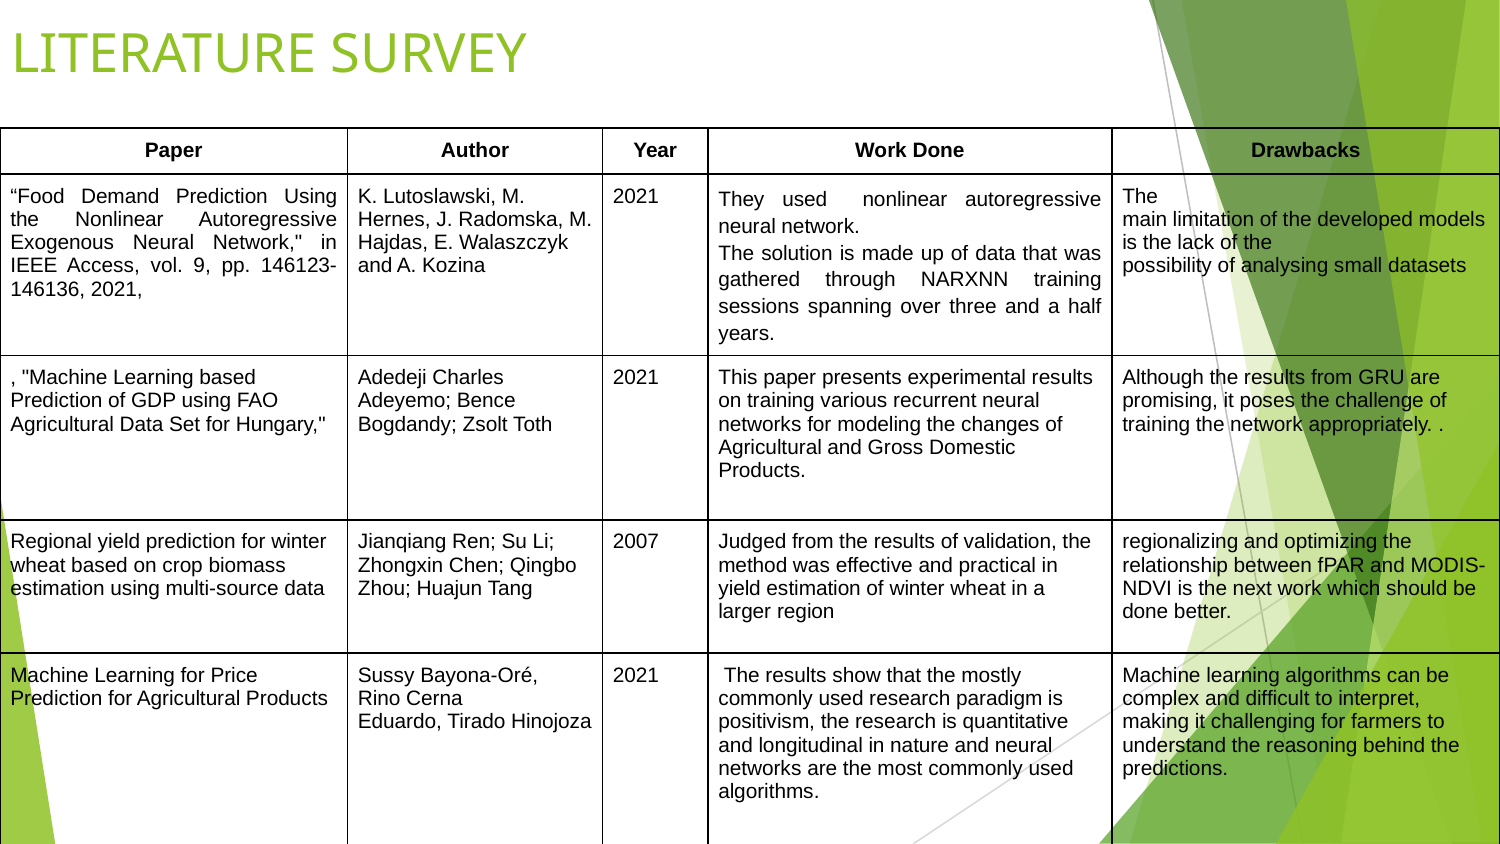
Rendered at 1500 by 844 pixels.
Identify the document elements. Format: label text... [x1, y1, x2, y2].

table_cell Machine learning algorithms can be complex and difficult to interpret, making it challenging for farmers to understand the reasoning behind the predictions. [1113, 654, 1499, 844]
table_cell The main limitation of the developed models is the lack of the possibility of analysing small datasets [1113, 175, 1499, 355]
table_cell Sussy Bayona-Oré, Rino Cerna Eduardo, Tirado Hinojoza [348, 654, 602, 844]
table_cell 2021 [603, 654, 707, 844]
table_cell , "Machine Learning based Prediction of GDP using FAO Agricultural Data Set for Hungary," [1, 356, 347, 519]
table_cell 2007 [603, 521, 707, 652]
table_cell 2021 [603, 175, 707, 355]
table_header Work Done [709, 129, 1111, 173]
table_cell Although the results from GRU are promising, it poses the challenge of training the network appropriately. . [1113, 356, 1499, 519]
table_cell regionalizing and optimizing the relationship between fPAR and MODIS-NDVI is the next work which should be done better. [1113, 521, 1499, 652]
title LITERATURE SURVEY [0, 12, 1262, 101]
table_cell Machine Learning for Price Prediction for Agricultural Products [1, 654, 347, 844]
table_header Author [348, 129, 602, 173]
table_cell Adedeji Charles Adeyemo; Bence Bogdandy; Zsolt Toth [348, 356, 602, 519]
table_cell This paper presents experimental results on training various recurrent neural networks for modeling the changes of Agricultural and Gross Domestic Products. [709, 356, 1111, 519]
table_cell K. Lutoslawski, M. Hernes, J. Radomska, M. Hajdas, E. Walaszczyk and A. Kozina [348, 175, 602, 355]
table_header Drawbacks [1113, 129, 1499, 173]
table_cell Judged from the results of validation, the method was effective and practical in yield estimation of winter wheat in a larger region [709, 521, 1111, 652]
table_header Paper [1, 129, 347, 173]
table_cell Regional yield prediction for winter wheat based on crop biomass estimation using multi-source data [1, 521, 347, 652]
table_cell They used nonlinear autoregressive neural network. The solution is made up of data that was gathered through NARXNN training sessions spanning over three and a half years. [709, 175, 1111, 355]
table_header Year [603, 129, 707, 173]
table_cell Jianqiang Ren; Su Li; Zhongxin Chen; Qingbo Zhou; Huajun Tang [348, 521, 602, 652]
table_cell 2021 [603, 356, 707, 519]
table_cell The results show that the mostly commonly used research paradigm is positivism, the research is quantitative and longitudinal in nature and neural networks are the most commonly used algorithms. [709, 654, 1111, 844]
table_cell “Food Demand Prediction Using the Nonlinear Autoregressive Exogenous Neural Network," in IEEE Access, vol. 9, pp. 146123-146136, 2021, [1, 175, 347, 355]
